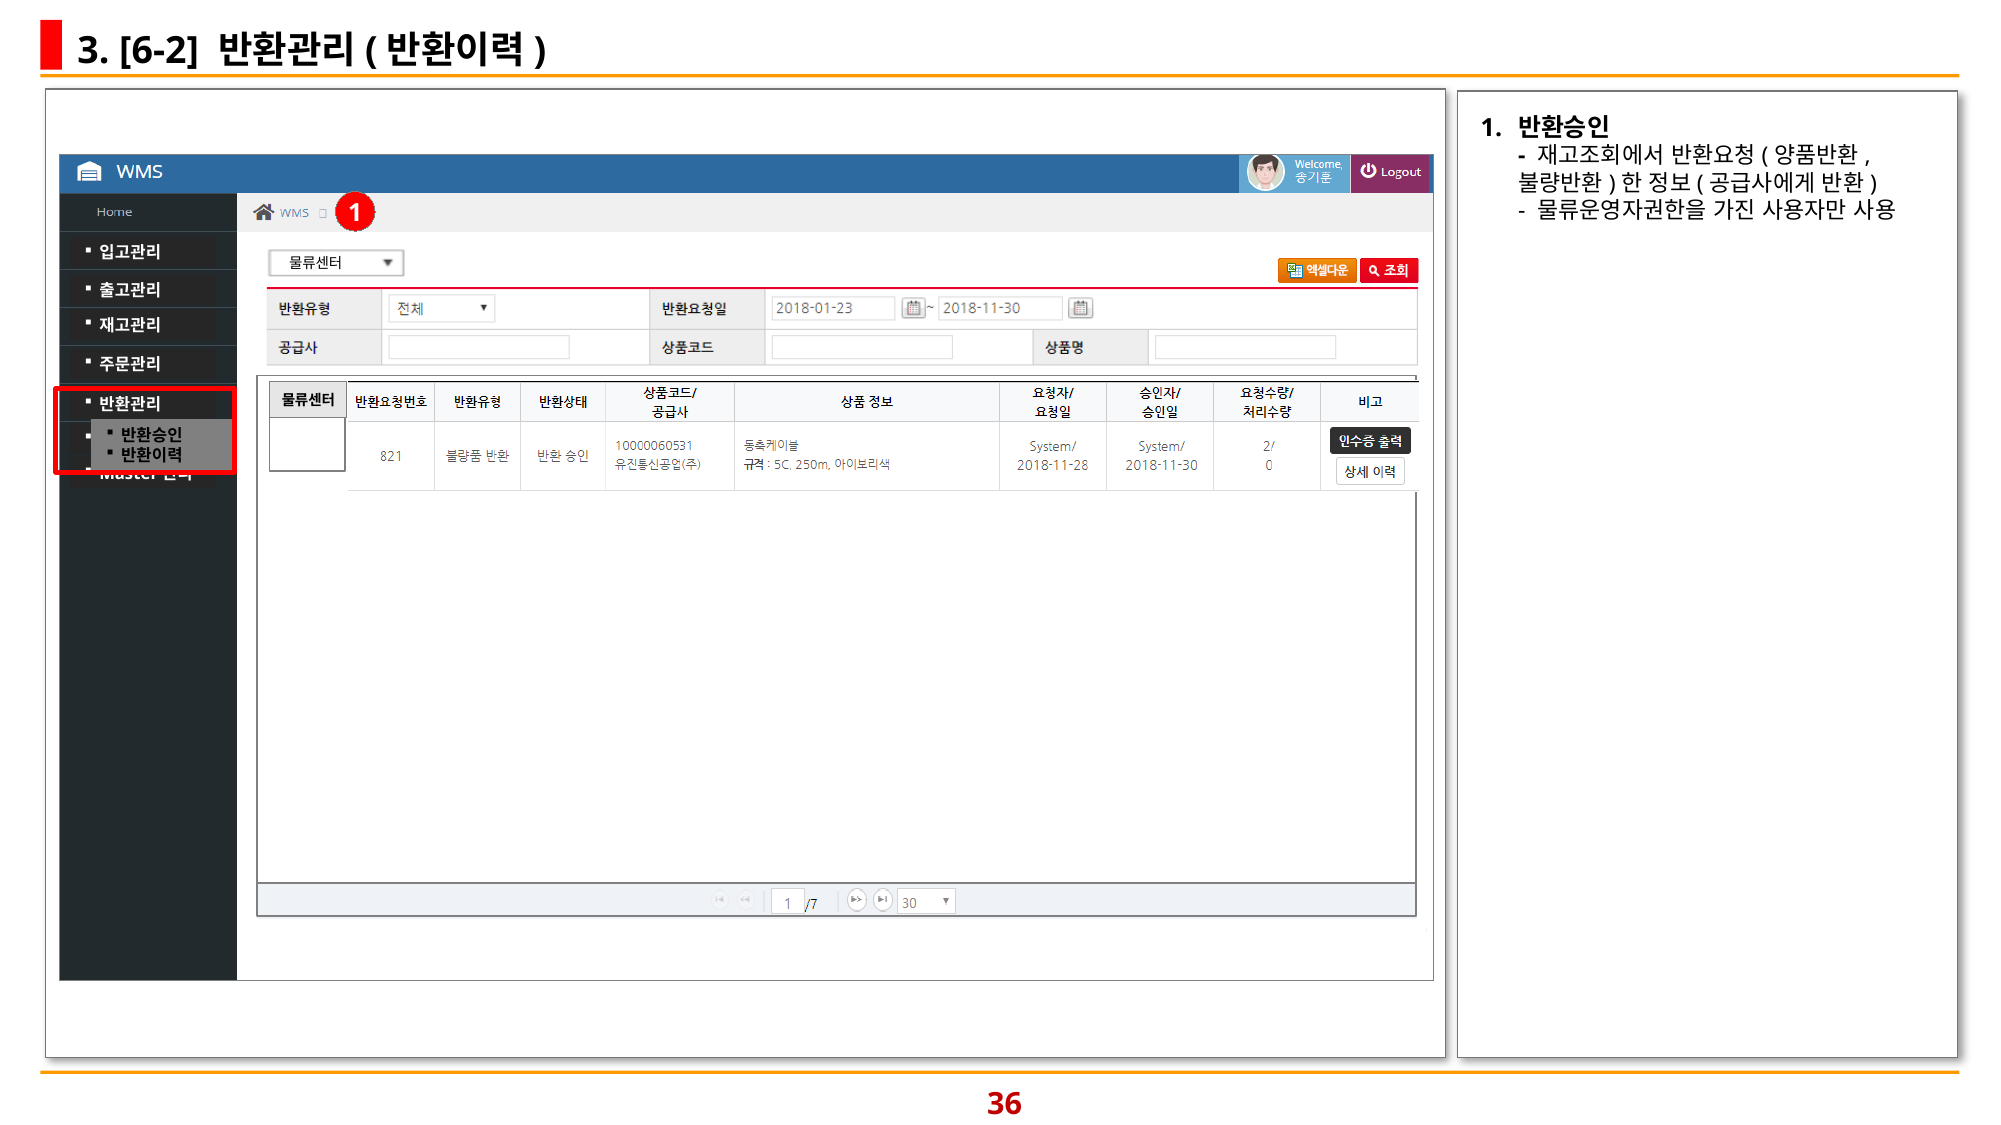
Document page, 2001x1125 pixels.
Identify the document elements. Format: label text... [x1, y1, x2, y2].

text_box 3. [6-2] 반환관리(반환이력) [55, 6, 827, 82]
text_box 1 [335, 191, 376, 232]
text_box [256, 375, 1417, 920]
text_box 반환승인 - 재고조회에서 반환요청(양품반환, 불량반환)한 정보(공급사에게 반환) - 물류운영자권한을 가진 사용자만 사용 [1465, 103, 1955, 259]
picture [60, 155, 1433, 980]
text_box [265, 247, 411, 279]
text_box [55, 388, 235, 473]
